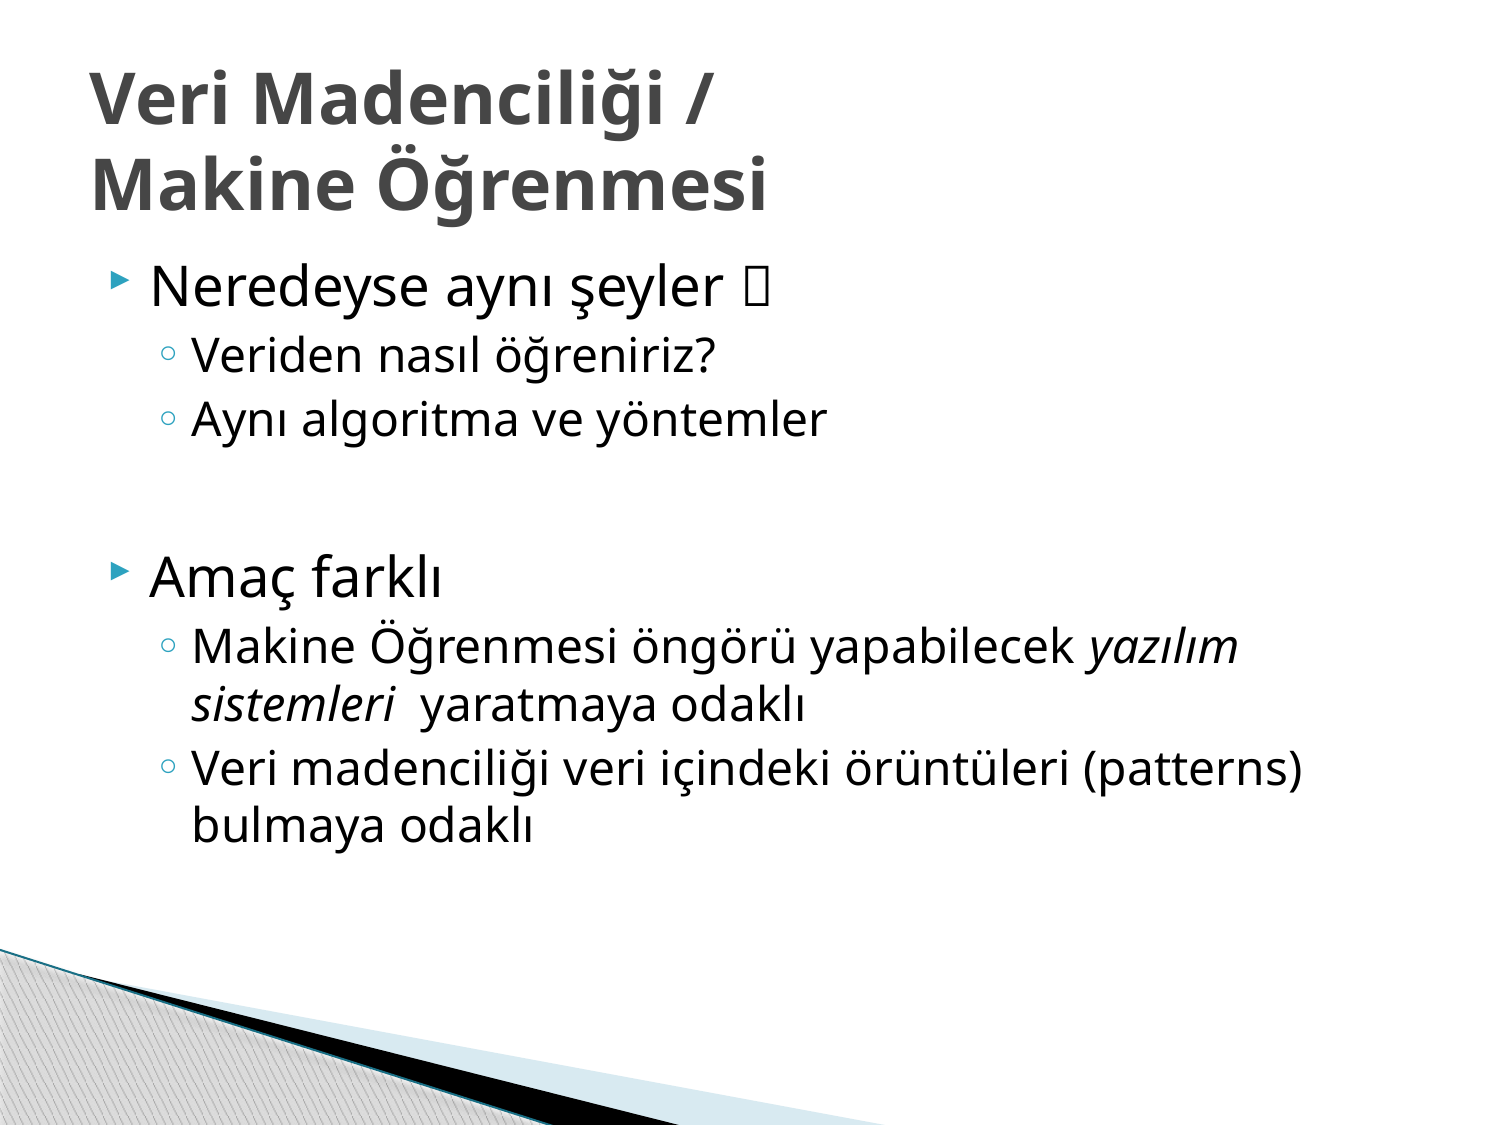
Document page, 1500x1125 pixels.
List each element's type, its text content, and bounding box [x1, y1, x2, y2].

title Veri Madenciliği / Makine Öğrenmesi [75, 45, 1425, 233]
list Neredeyse aynı şeyler  Veriden nasıl öğreniriz? Aynı algoritma ve yöntemler Amaç farklı Makine Öğrenmesi öngörü yapabilecek yazılım sistemleri yaratmaya odaklı Veri madenciliği veri içindeki örüntüleri (patterns) bulmaya odaklı [75, 243, 1425, 986]
